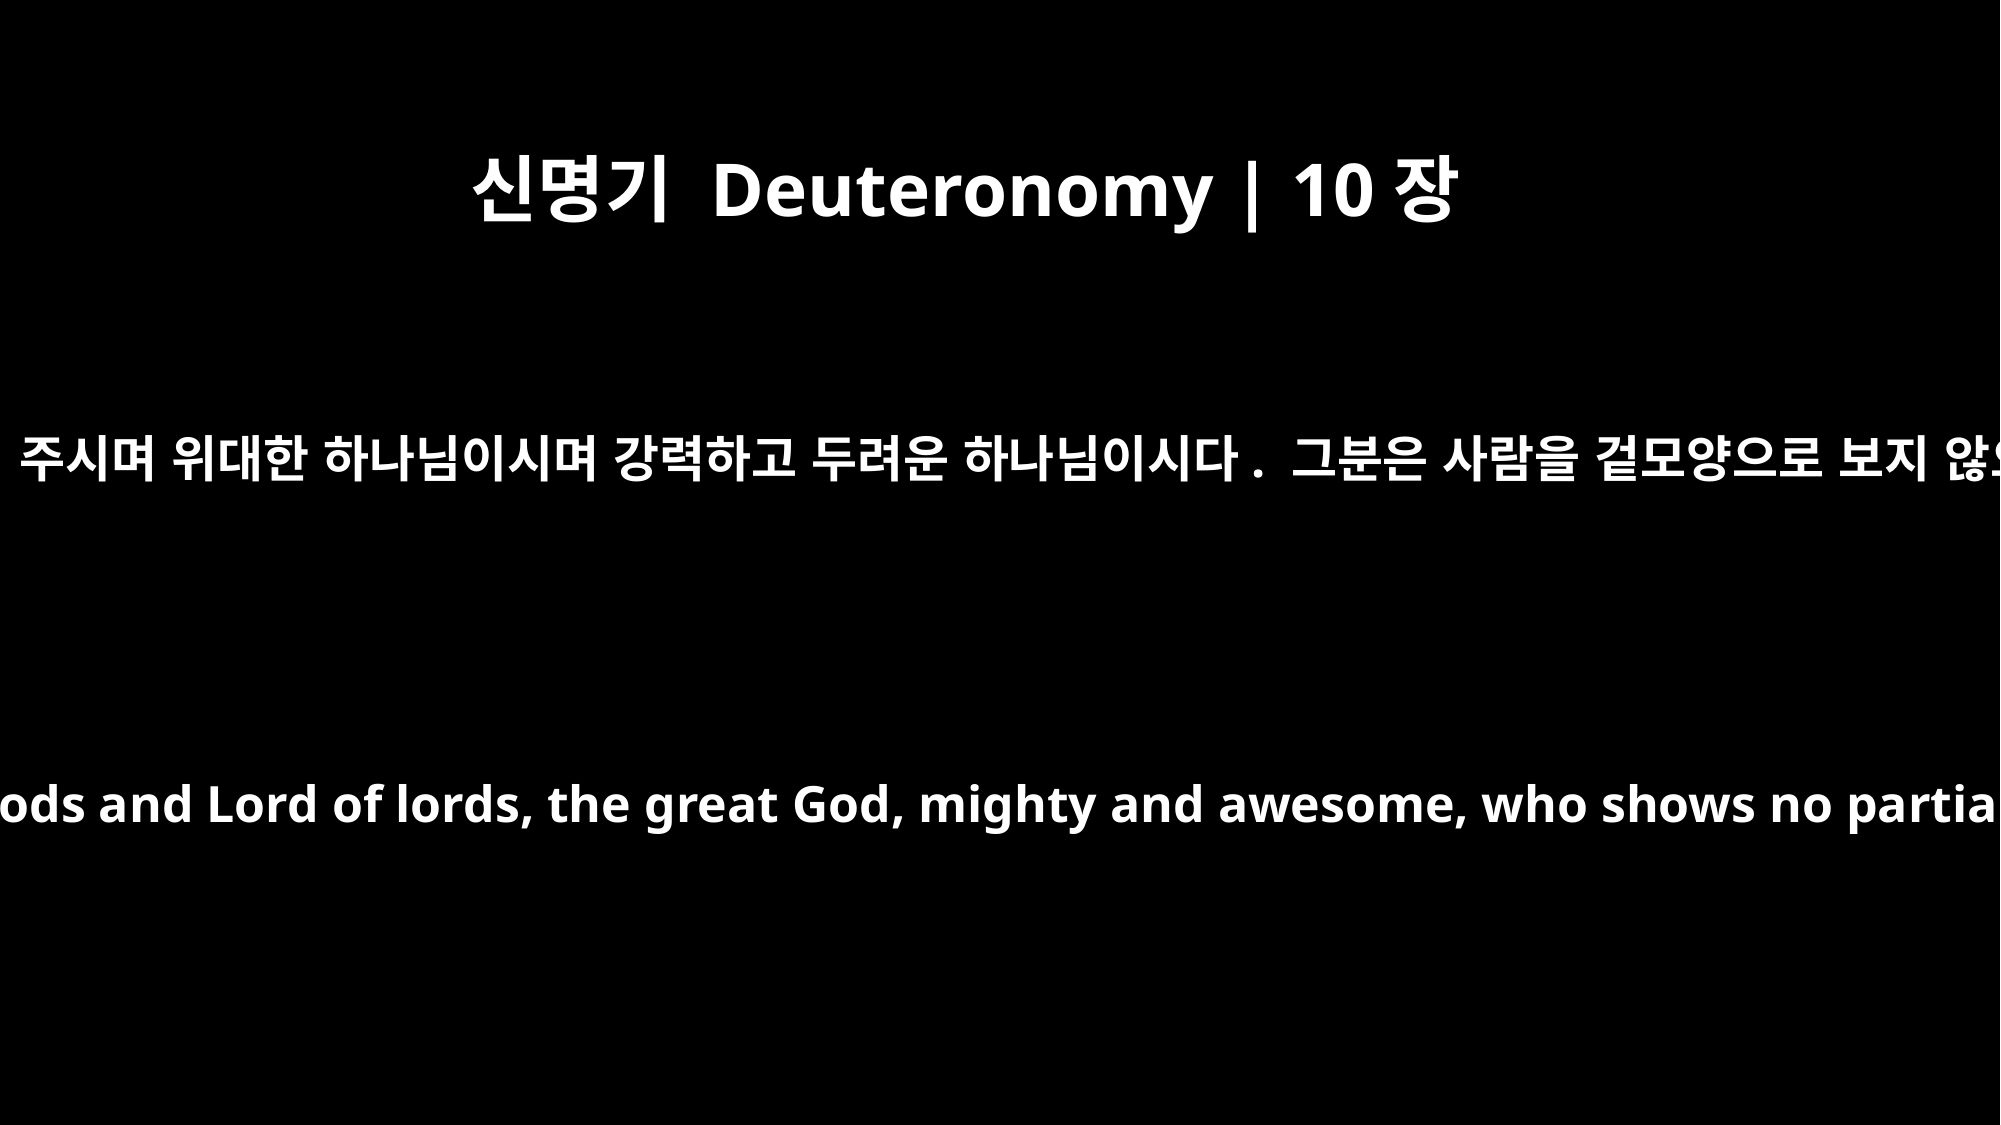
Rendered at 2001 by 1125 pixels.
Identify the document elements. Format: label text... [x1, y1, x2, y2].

text_box 17 너희 하나님 여호와는 신의 신이시며 주의 주시며 위대한 하나님이시며 강력하고 두려운 하나님이시다. 그분은 사람을 겉모양으로 보지 않으시고 뇌물을 받지 않으시는 분이다. [0, 359, 2000, 495]
text_box 신명기 Deuteronomy | 10장 [456, 136, 1476, 239]
text_box For the LORD your God is God of gods and Lord of lords, the great God, mighty and awesome, who shows no partiality and accepts no bribes. [0, 764, 2000, 840]
